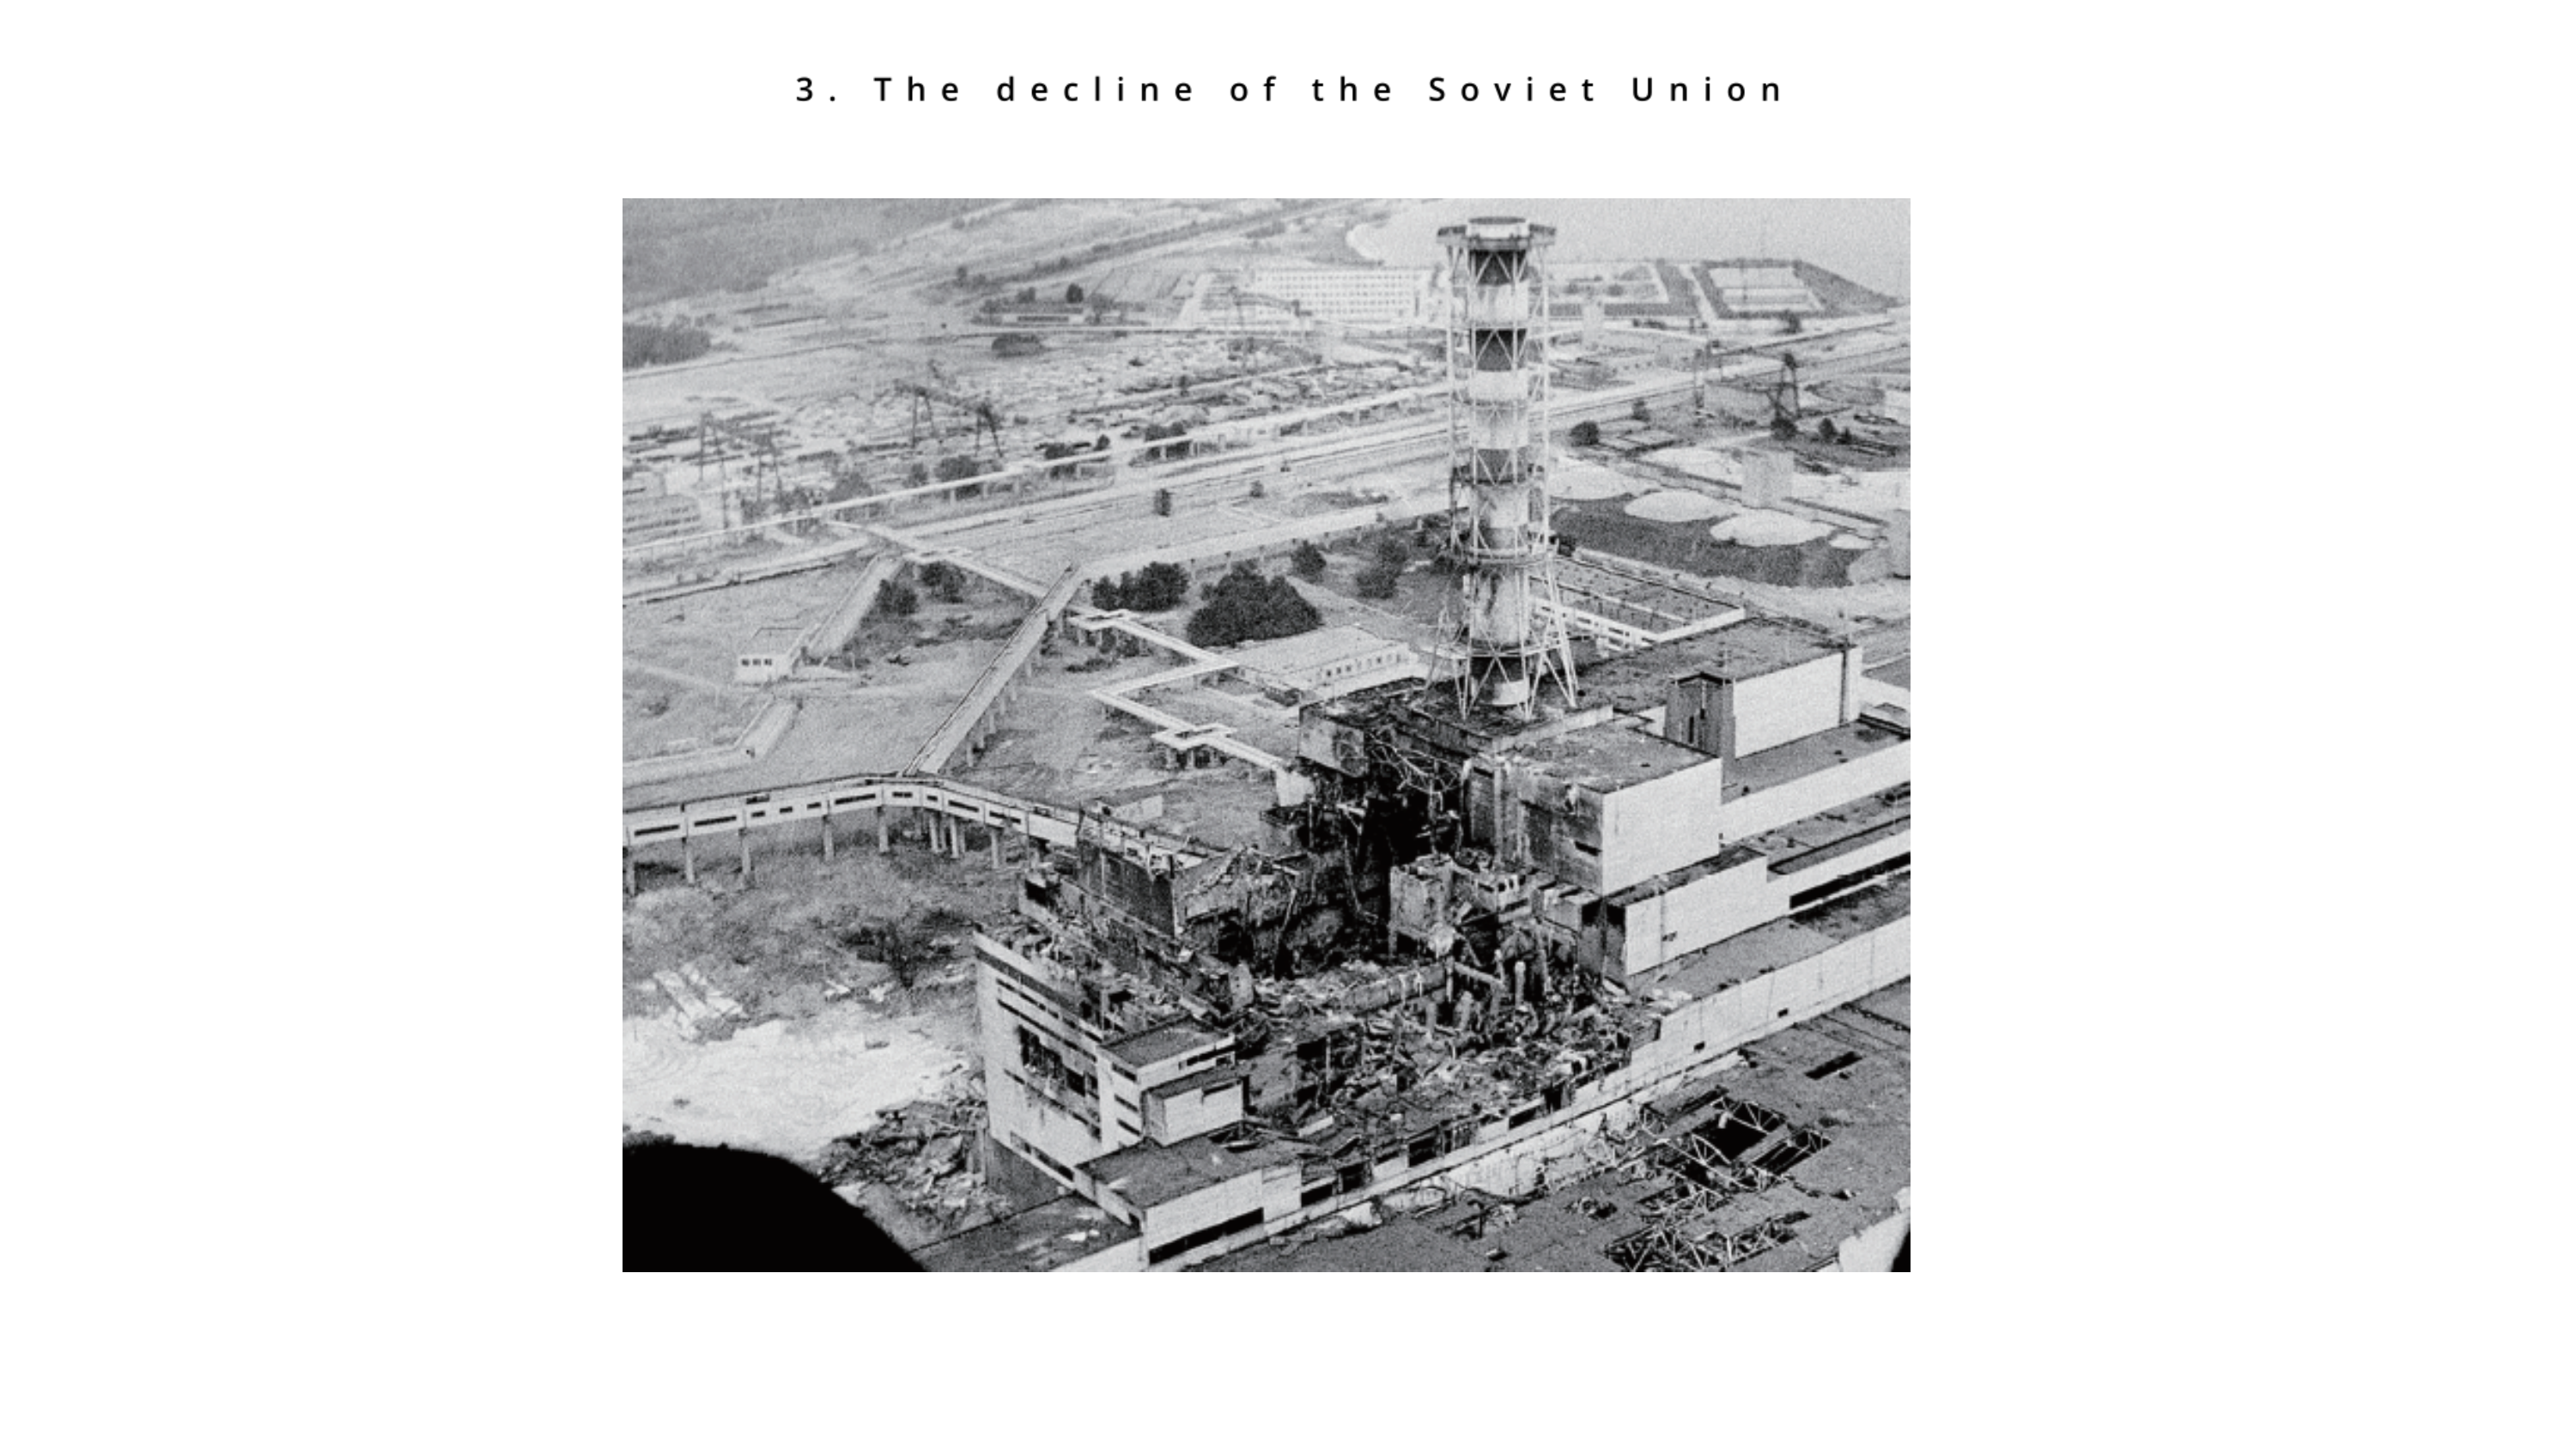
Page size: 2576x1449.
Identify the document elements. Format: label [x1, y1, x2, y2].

picture [622, 197, 1911, 1273]
picture [556, 60, 1809, 125]
